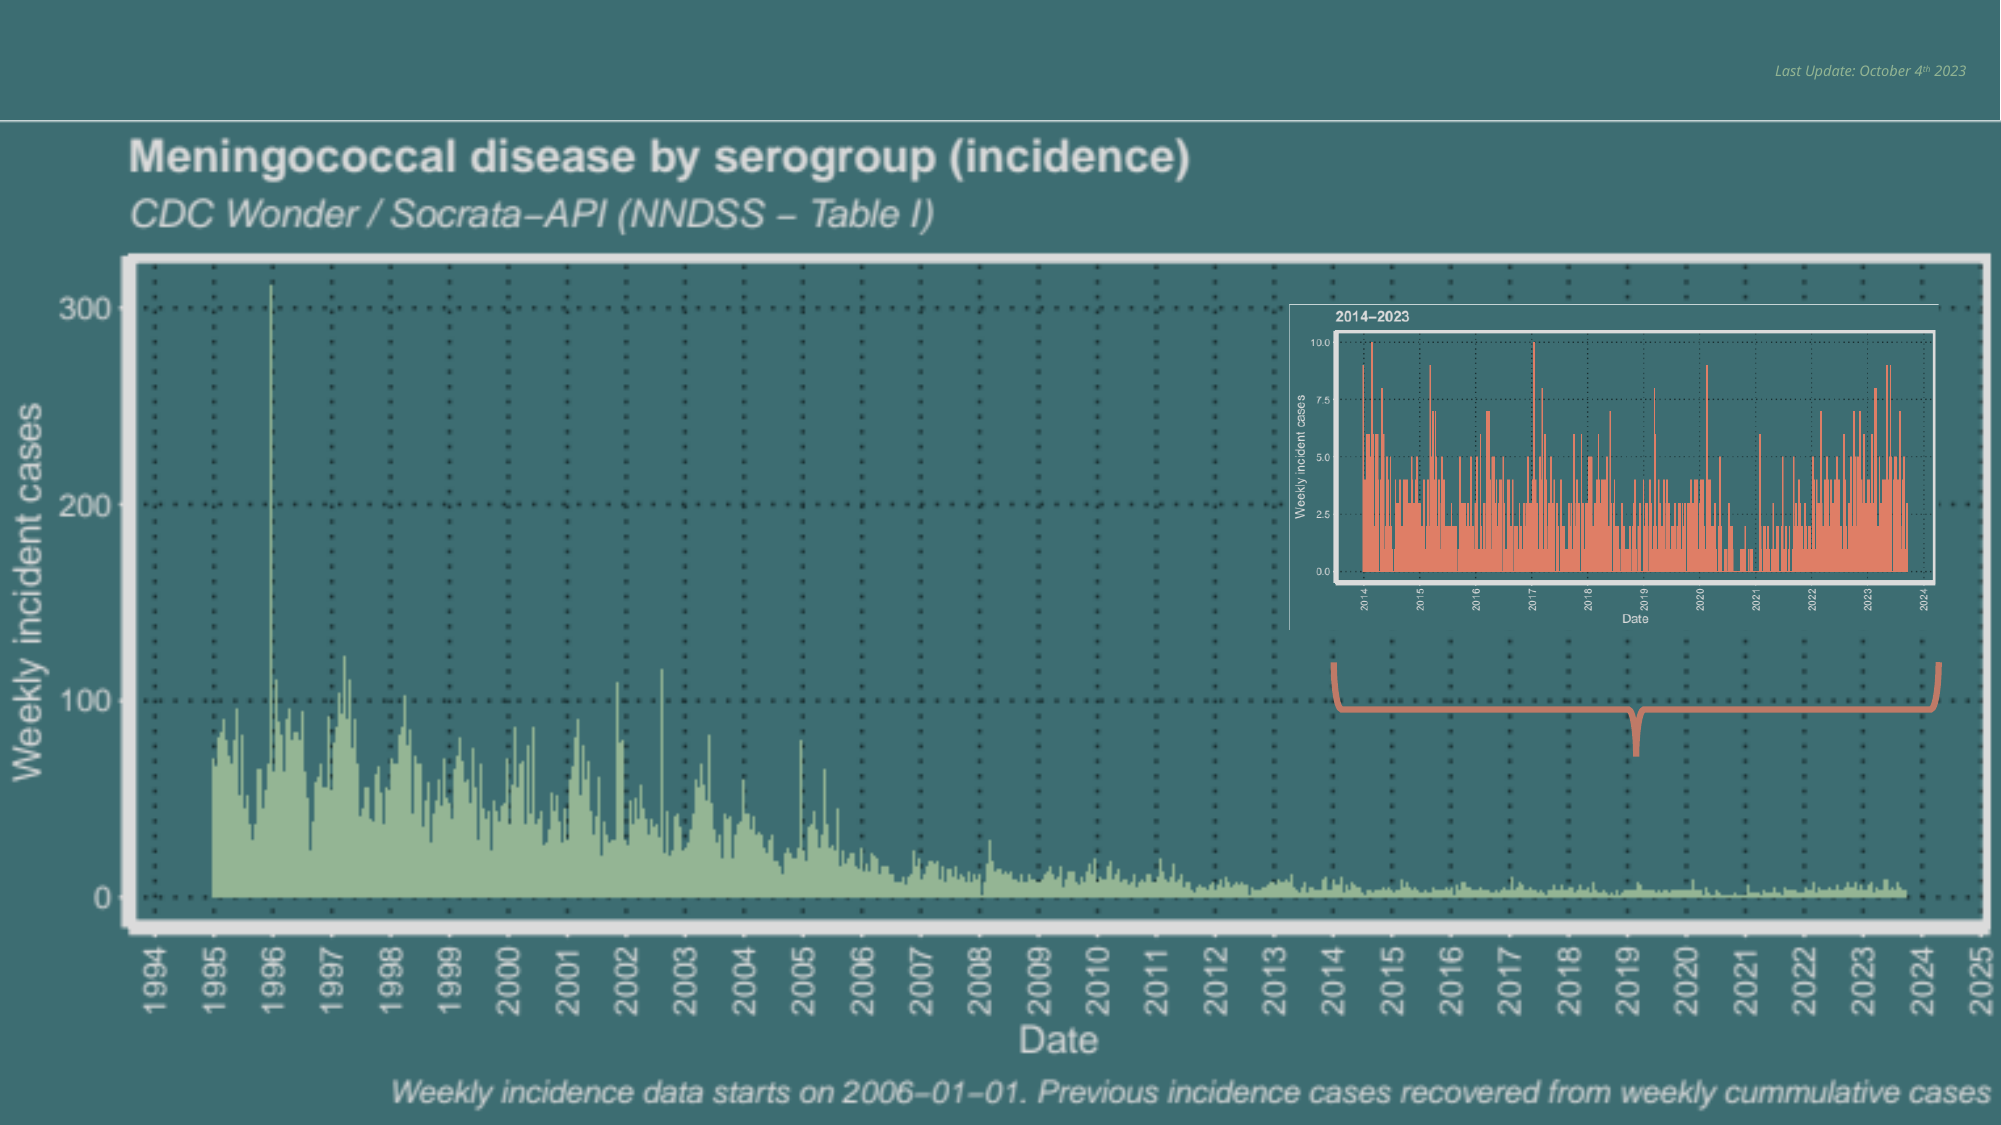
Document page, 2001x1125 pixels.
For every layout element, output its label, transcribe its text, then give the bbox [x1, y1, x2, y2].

text_box Last Update: October 4th 2023 [1374, 54, 1981, 87]
picture [0, 120, 2000, 1125]
